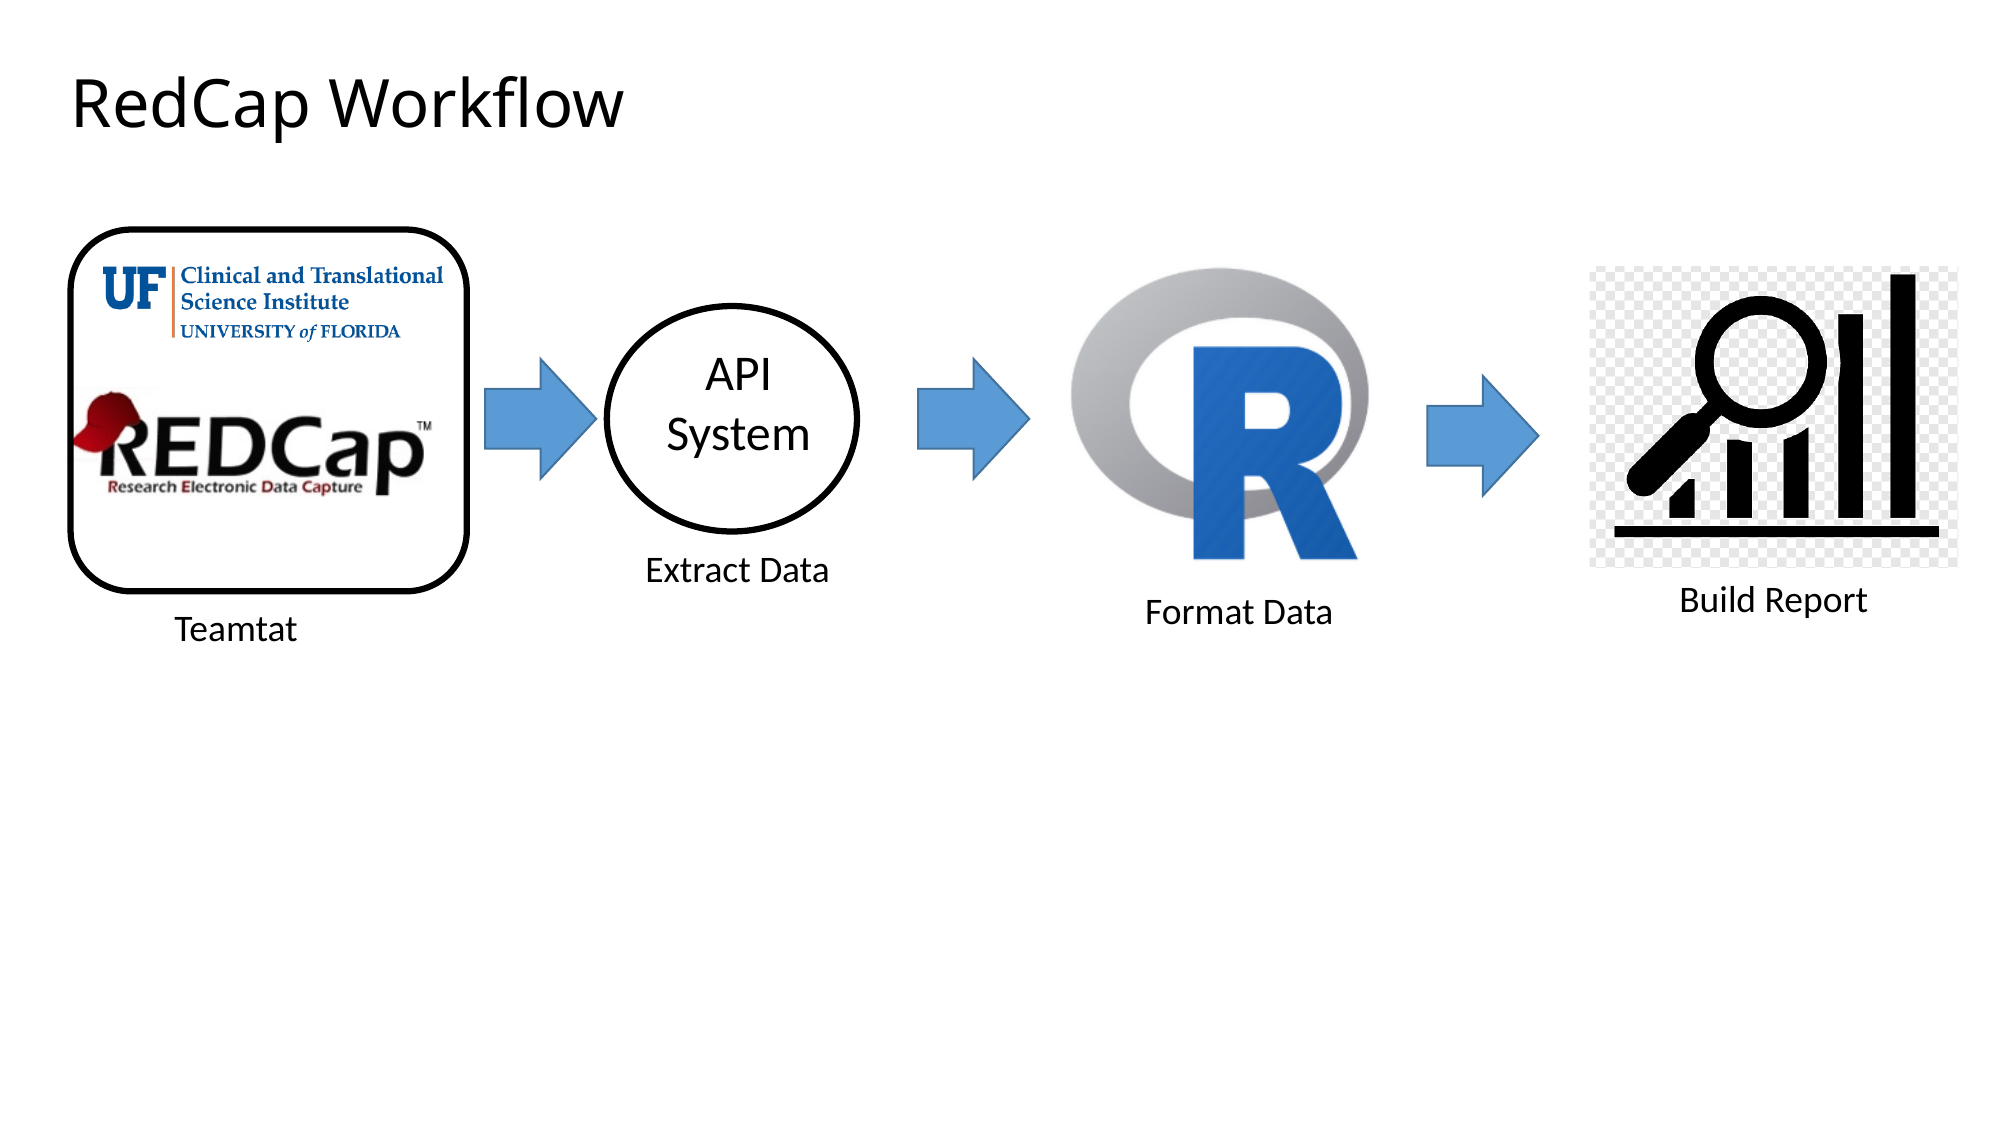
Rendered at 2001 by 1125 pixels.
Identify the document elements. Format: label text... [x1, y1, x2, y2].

text_box [484, 356, 598, 482]
picture [1047, 260, 1408, 578]
text_box API System [643, 332, 834, 468]
text_box [1426, 373, 1540, 499]
text_box [69, 228, 468, 593]
title RedCap Workflow [55, 45, 1781, 167]
text_box Teamtat [55, 596, 417, 657]
picture [1589, 266, 1959, 568]
text_box Extract Data [557, 537, 919, 598]
text_box [650, 304, 814, 332]
picture [66, 382, 436, 500]
picture [102, 266, 443, 343]
text_box [917, 356, 1031, 482]
text_box Build Report [1638, 568, 1910, 628]
text_box Format Data [1059, 579, 1420, 640]
text_box [605, 338, 858, 533]
